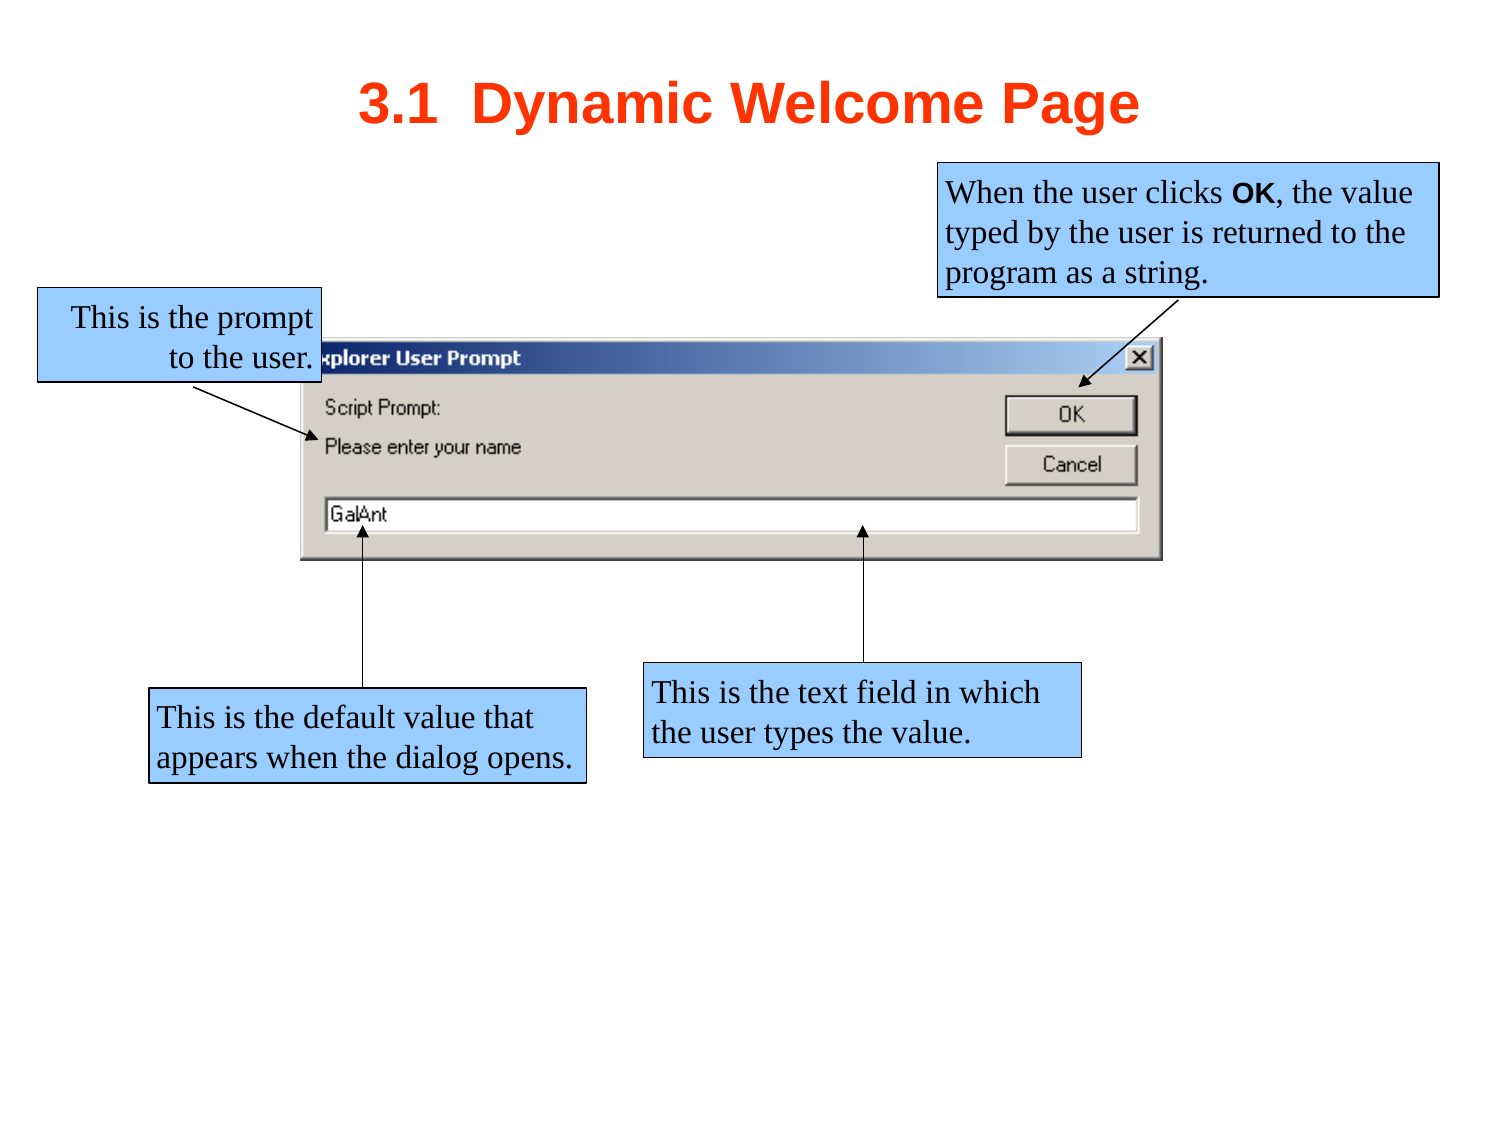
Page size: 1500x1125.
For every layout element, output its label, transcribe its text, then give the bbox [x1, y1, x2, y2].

title 3.1 Dynamic Welcome Page [111, 11, 1388, 188]
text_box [937, 162, 1440, 388]
picture [299, 337, 1163, 561]
text_box This is the text field in which the user types the value. [643, 662, 1082, 758]
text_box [148, 524, 587, 779]
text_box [37, 287, 322, 440]
